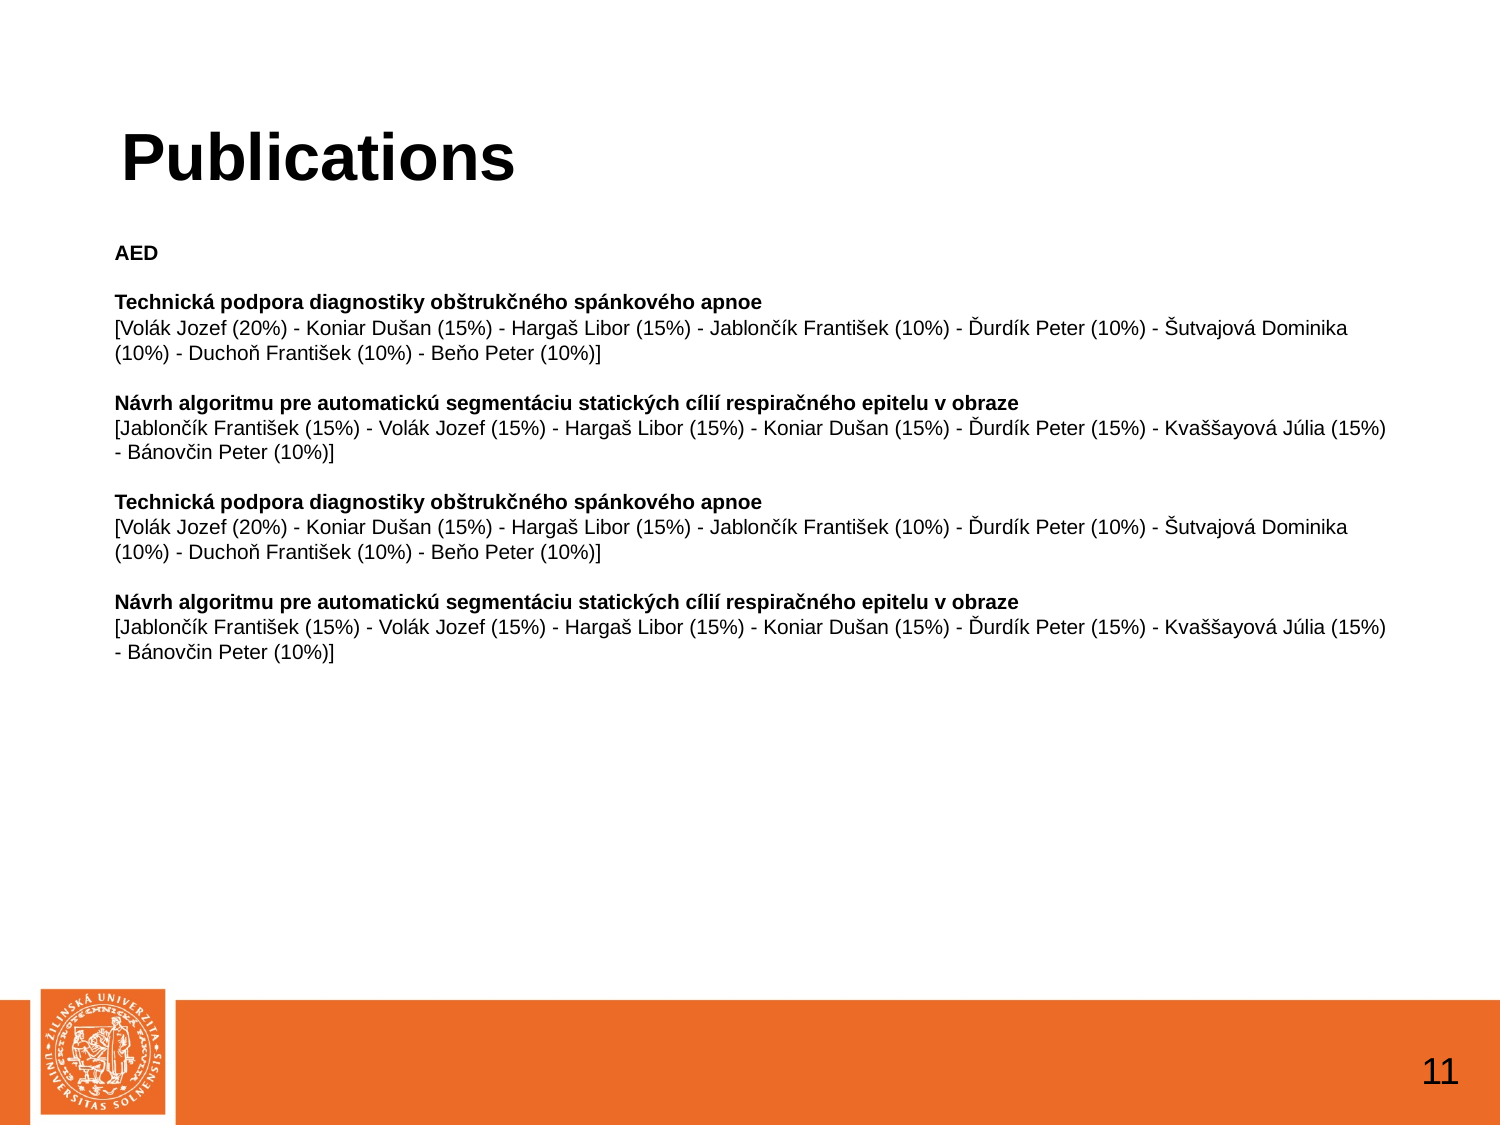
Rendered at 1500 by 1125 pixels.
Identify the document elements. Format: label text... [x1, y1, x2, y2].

text_box Publications [106, 106, 1410, 327]
picture [0, 0, 1500, 1125]
text_box <číslo> [1406, 1039, 1485, 1096]
text_box [75, 45, 1425, 232]
text_box AED Technická podpora diagnostiky obštrukčného spánkového apnoe [Volák Jozef (20%) - Koniar Dušan (15%) - Hargaš Libor (15%) - Jablončík František (10%) - Ďurdík Peter (10%) - Šutvajová Dominika (10%) - Duchoň František (10%) - Beňo Peter (10%)] Návrh algoritmu pre automatickú segmentáciu statických cílií respiračného epitelu v obraze [Jablončík František (15%) - Volák Jozef (15%) - Hargaš Libor (15%) - Koniar Dušan (15%) - Ďurdík Peter (15%) - Kvaššayová Júlia (15%) - Bánovčin Peter (10%)] Technická podpora diagnostiky obštrukčného spánkového apnoe [Volák Jozef (20%) - Koniar Dušan (15%) - Hargaš Libor (15%) - Jablončík František (10%) - Ďurdík Peter (10%) - Šutvajová Dominika (10%) - Duchoň František (10%) - Beňo Peter (10%)] Návrh algoritmu pre automatickú segmentáciu statických cílií respiračného epitelu v obraze [Jablončík František (15%) - Volák Jozef (15%) - Hargaš Libor (15%) - Koniar Dušan (15%) - Ďurdík Peter (15%) - Kvaššayová Júlia (15%) - Bánovčin Peter (10%)] [99, 231, 1408, 900]
